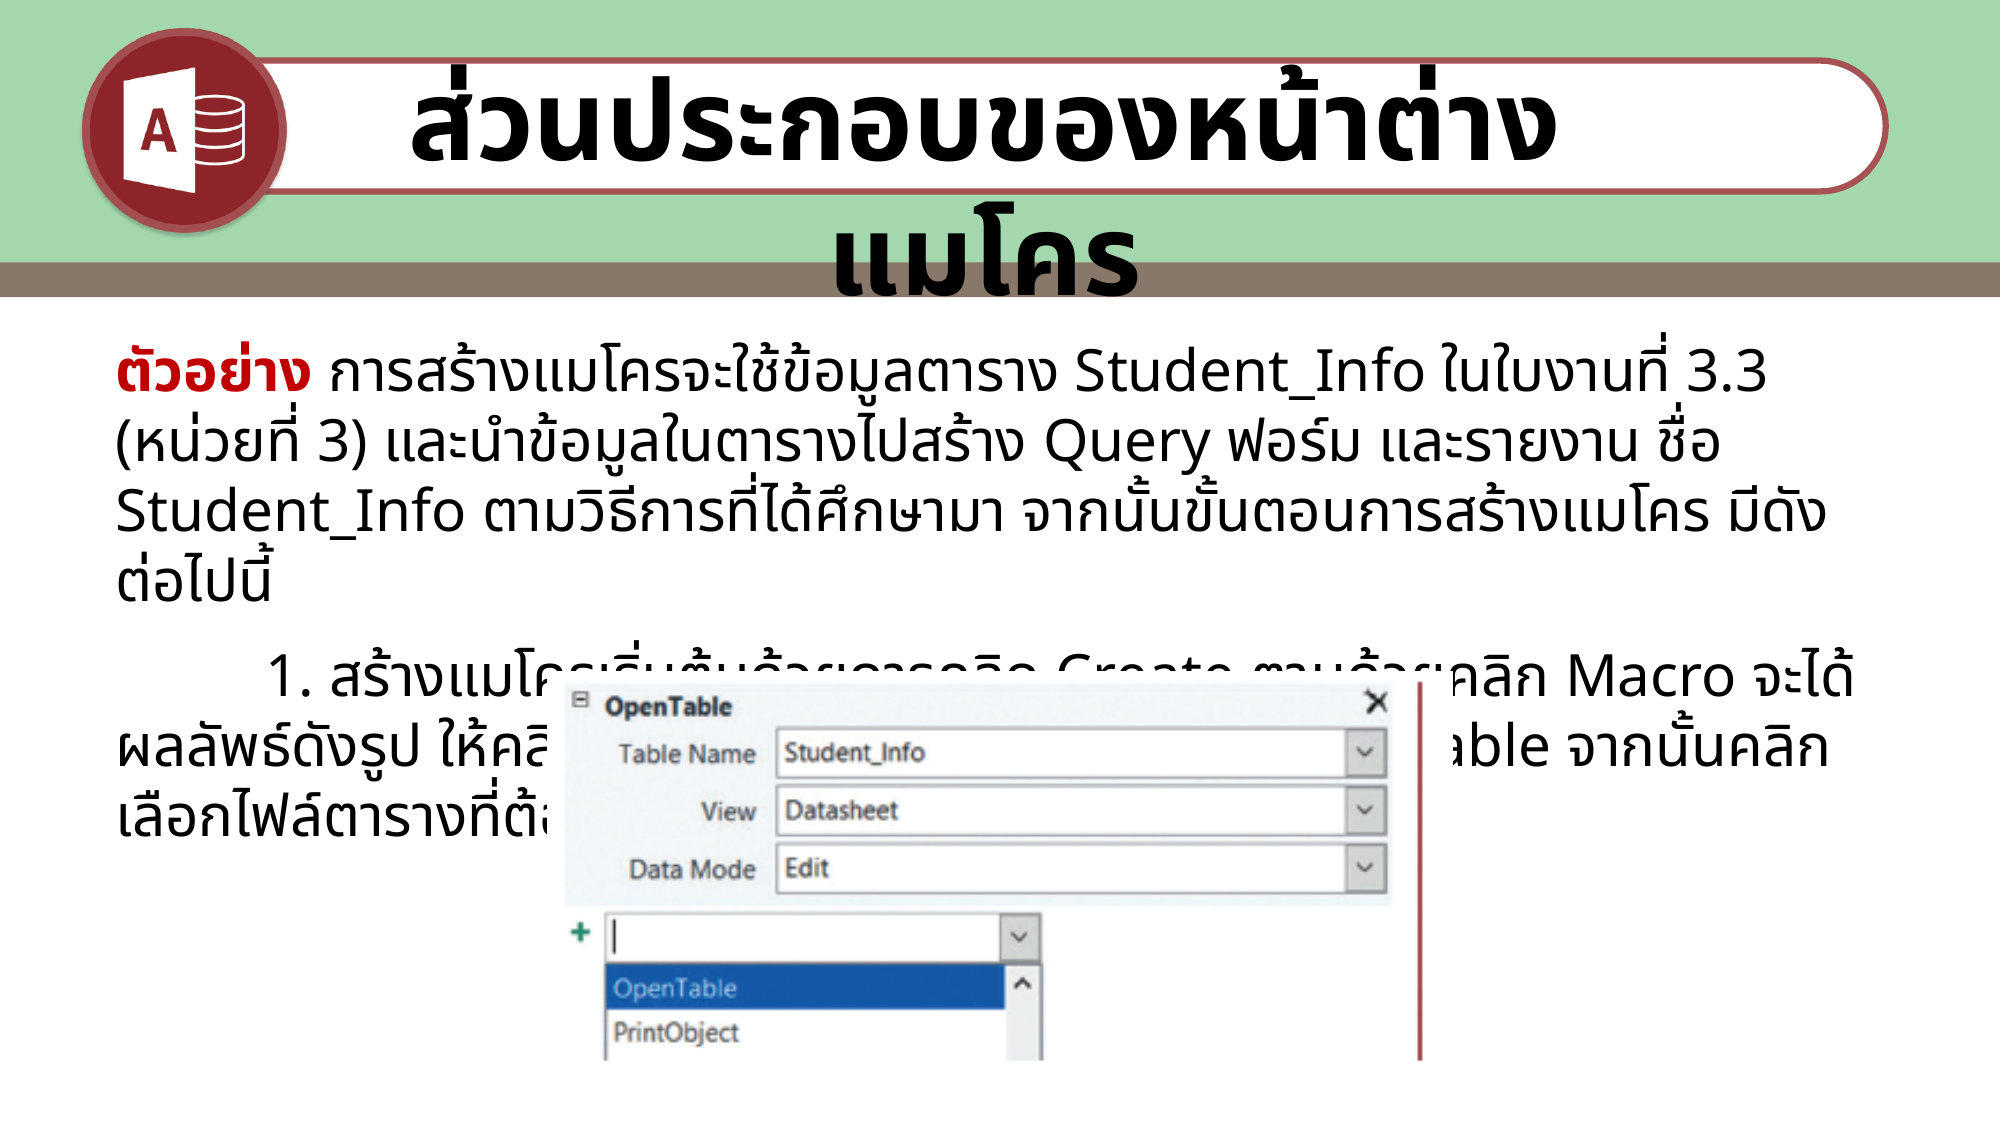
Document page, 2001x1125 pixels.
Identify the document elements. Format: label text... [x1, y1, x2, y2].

text_box [0, 0, 2000, 263]
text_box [67, 13, 1886, 247]
text_box [0, 263, 2000, 298]
picture [547, 671, 1453, 1090]
text_box ตัวอย่าง การสร้างแมโครจะใช้ข้อมูลตาราง Student_Info ในใบงานที่ 3.3 (หน่วยที่ 3) และนำข้อมูลในตารางไปสร้าง Query ฟอร์ม และรายงาน ชื่อ Student_Info ตามวิธีการที่ได้ศึกษามา จากนั้นขั้นตอนการสร้างแมโคร มีดังต่อไปนี้ 1. สร้างแมโครเริ่มต้นด้วยการคลิก Create ตามด้วยคลิก Macro จะได้ผลลัพธ์ดังรูป ให้คลิกรายการดังนี้ เลือกแมโครเป็น OpenTable จากนั้นคลิกเลือกไฟล์ตารางที่ต้องการ เช่น Student_Info [100, 325, 1900, 1125]
